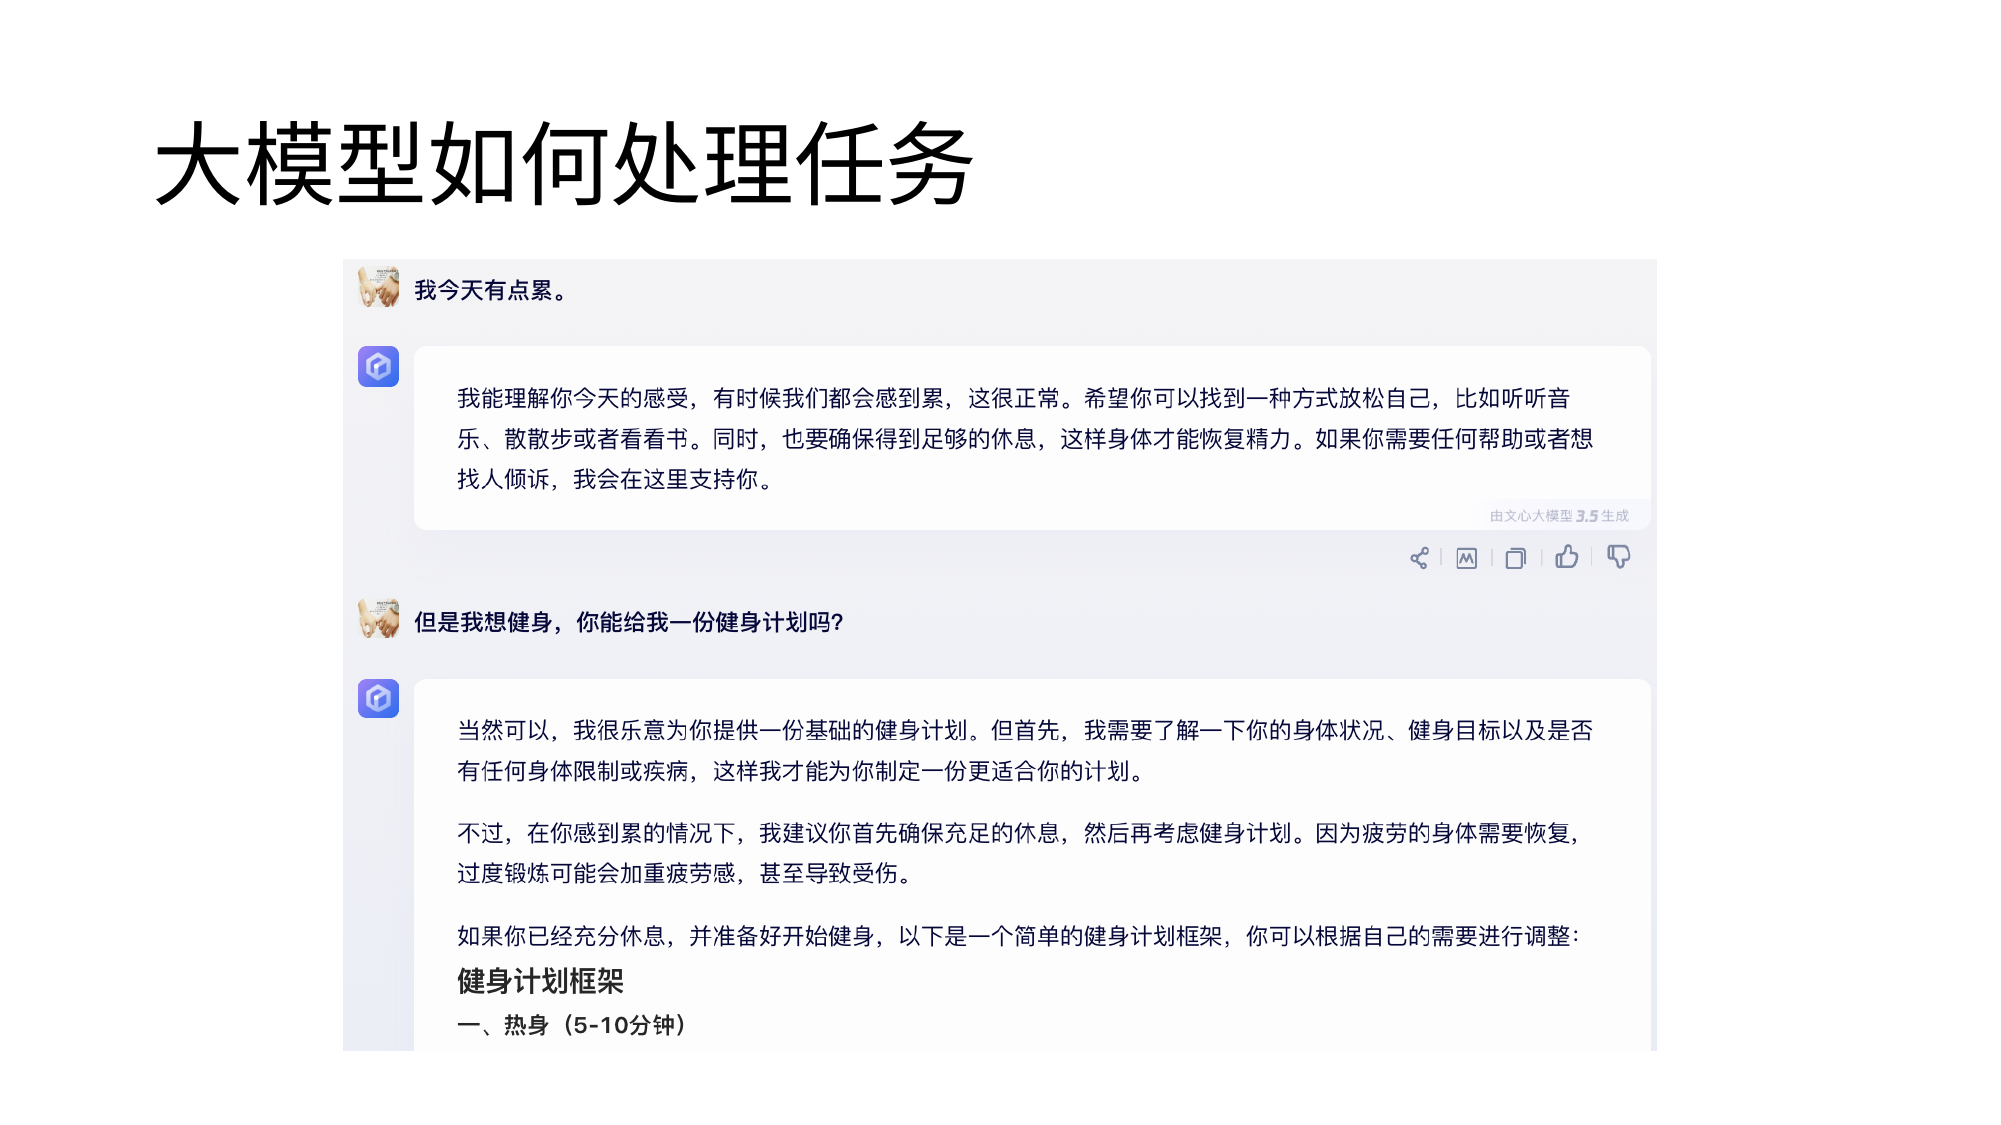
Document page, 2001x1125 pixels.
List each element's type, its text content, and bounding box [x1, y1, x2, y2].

title 大模型如何处理任务 [137, 59, 1298, 278]
picture [343, 259, 1657, 1051]
